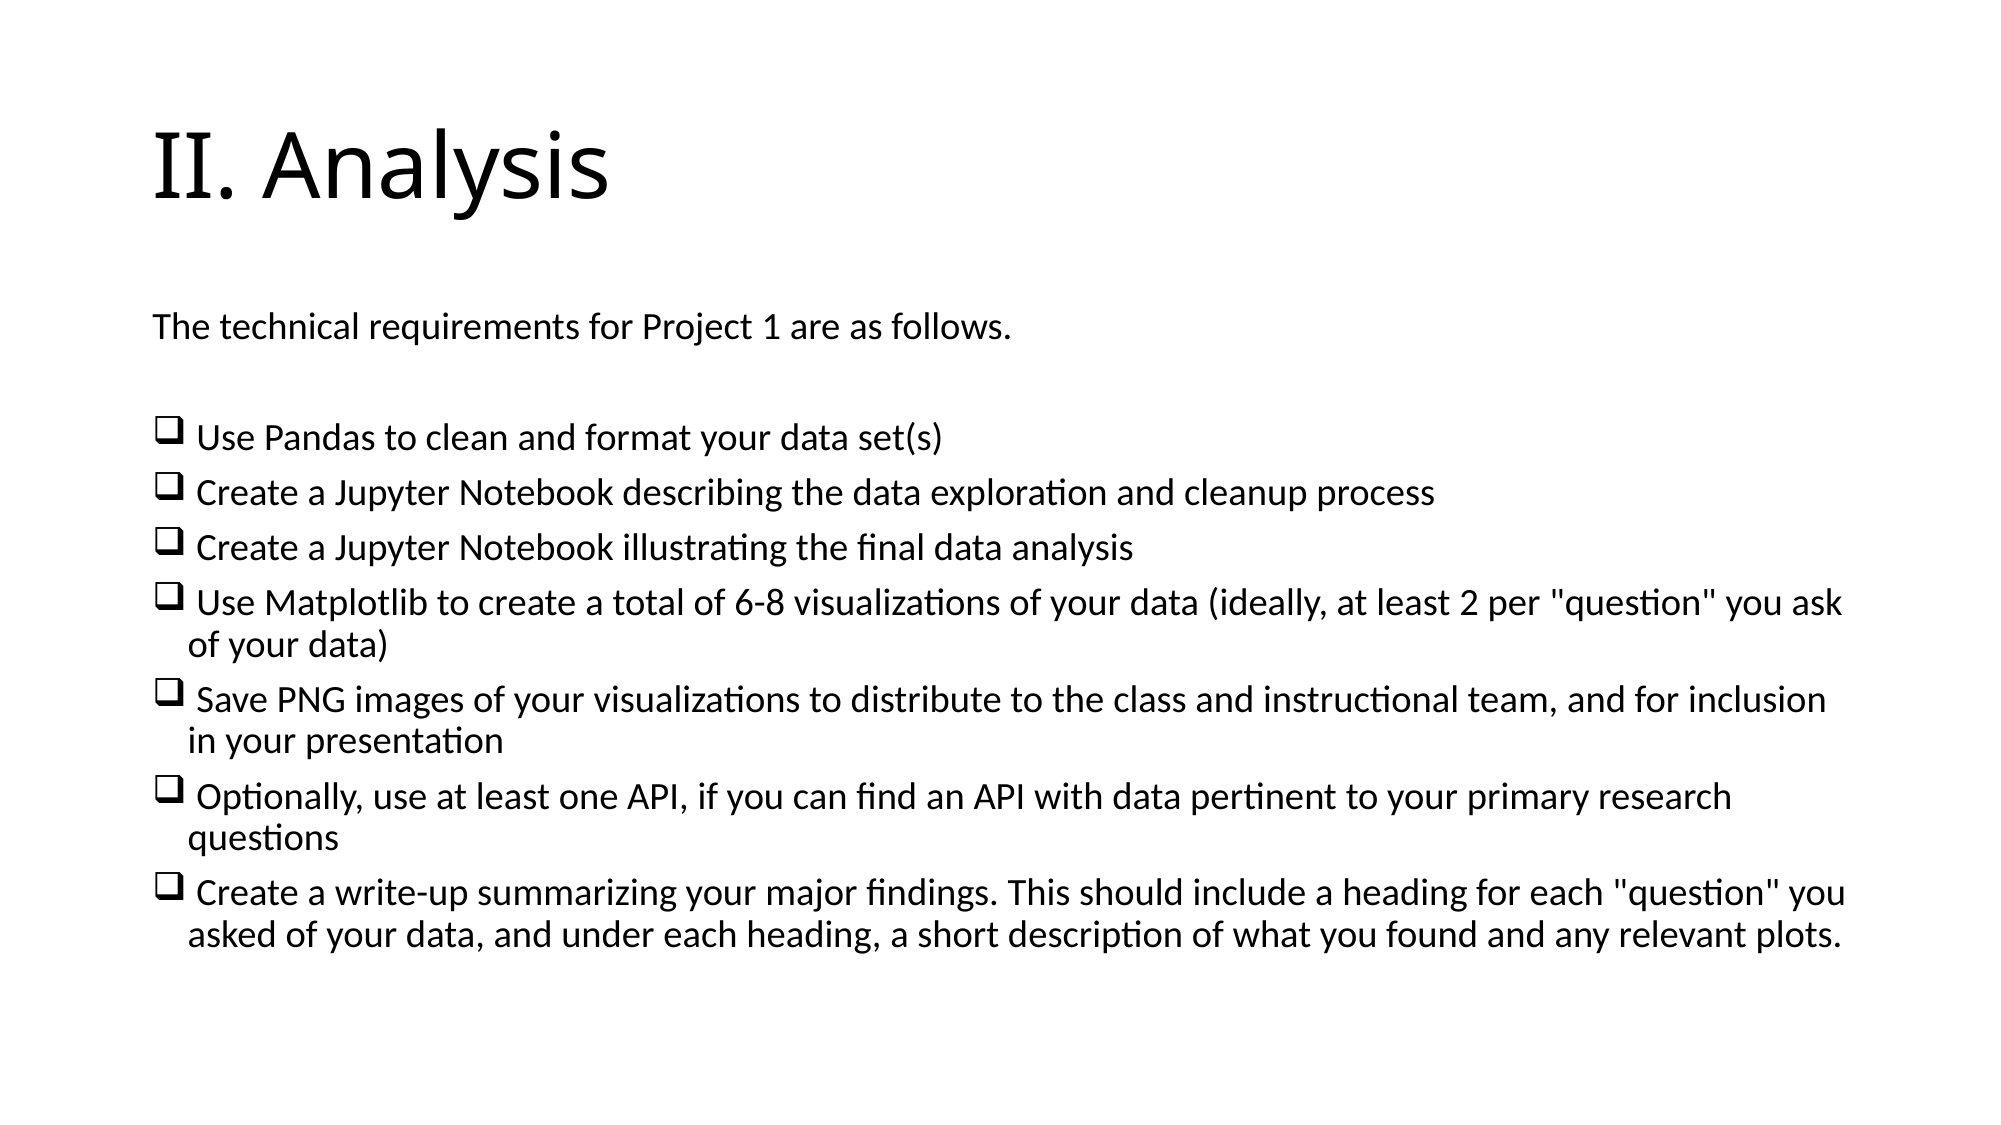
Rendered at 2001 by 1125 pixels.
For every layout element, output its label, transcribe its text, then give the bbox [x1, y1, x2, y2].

title II. Analysis [137, 59, 1863, 278]
list The technical requirements for Project 1 are as follows. Use Pandas to clean and format your data set(s) Create a Jupyter Notebook describing the data exploration and cleanup process Create a Jupyter Notebook illustrating the final data analysis Use Matplotlib to create a total of 6-8 visualizations of your data (ideally, at least 2 per "question" you ask of your data) Save PNG images of your visualizations to distribute to the class and instructional team, and for inclusion in your presentation Optionally, use at least one API, if you can find an API with data pertinent to your primary research questions Create a write-up summarizing your major findings. This should include a heading for each "question" you asked of your data, and under each heading, a short description of what you found and any relevant plots. [137, 299, 1863, 1014]
